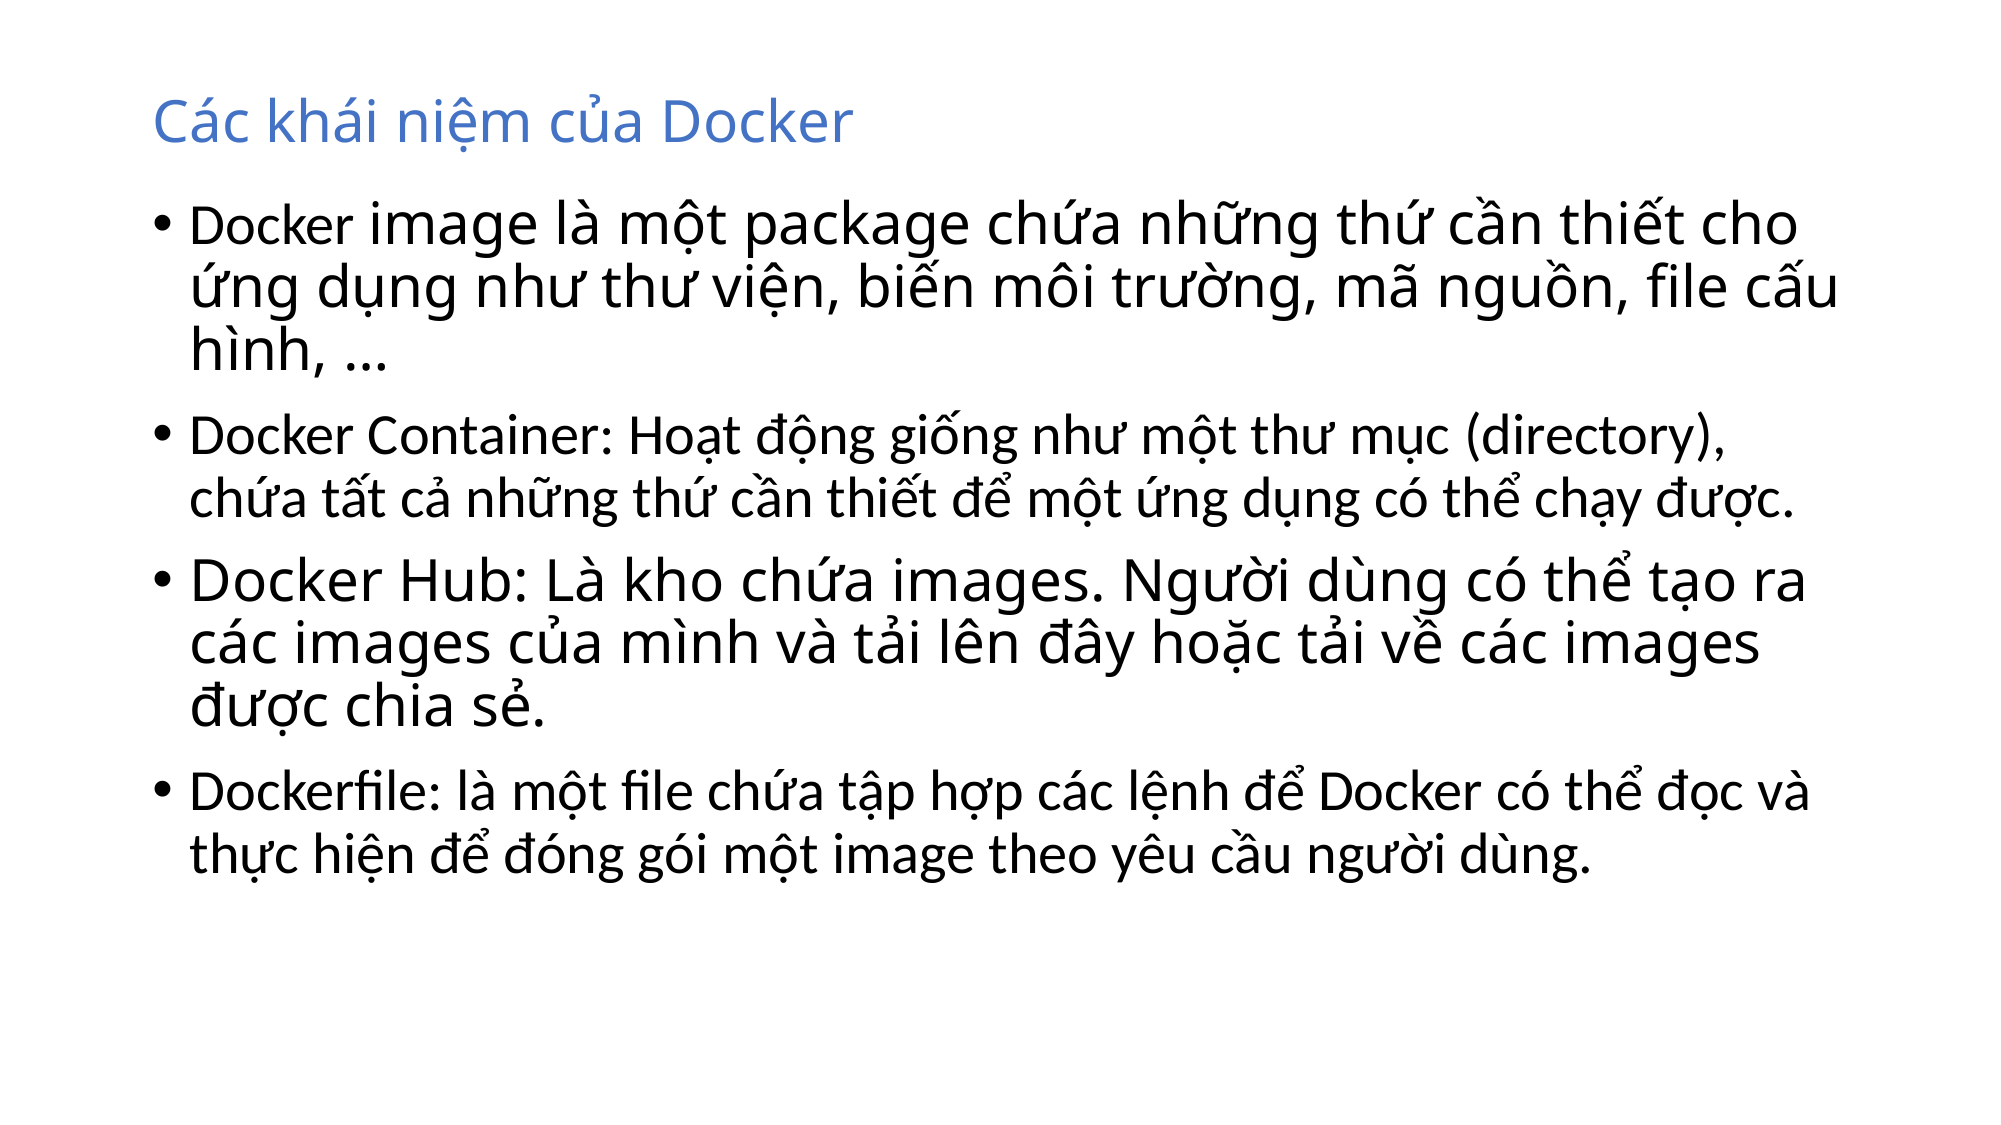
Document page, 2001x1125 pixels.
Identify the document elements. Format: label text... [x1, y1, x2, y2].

list Docker image là một package chứa những thứ cần thiết cho ứng dụng như thư viện, biến môi trường, mã nguồn, file cấu hình, … Docker Container: Hoạt động giống như một thư mục (directory), chứa tất cả những thứ cần thiết để một ứng dụng có thể chạy được. Docker Hub: Là kho chứa images. Người dùng có thể tạo ra các images của mình và tải lên đây hoặc tải về các images được chia sẻ. Dockerfile: là một file chứa tập hợp các lệnh để Docker có thể đọc và thực hiện để đóng gói một image theo yêu cầu người dùng. [137, 187, 1863, 1014]
text_box Các khái niệm của Docker [137, 59, 1863, 187]
